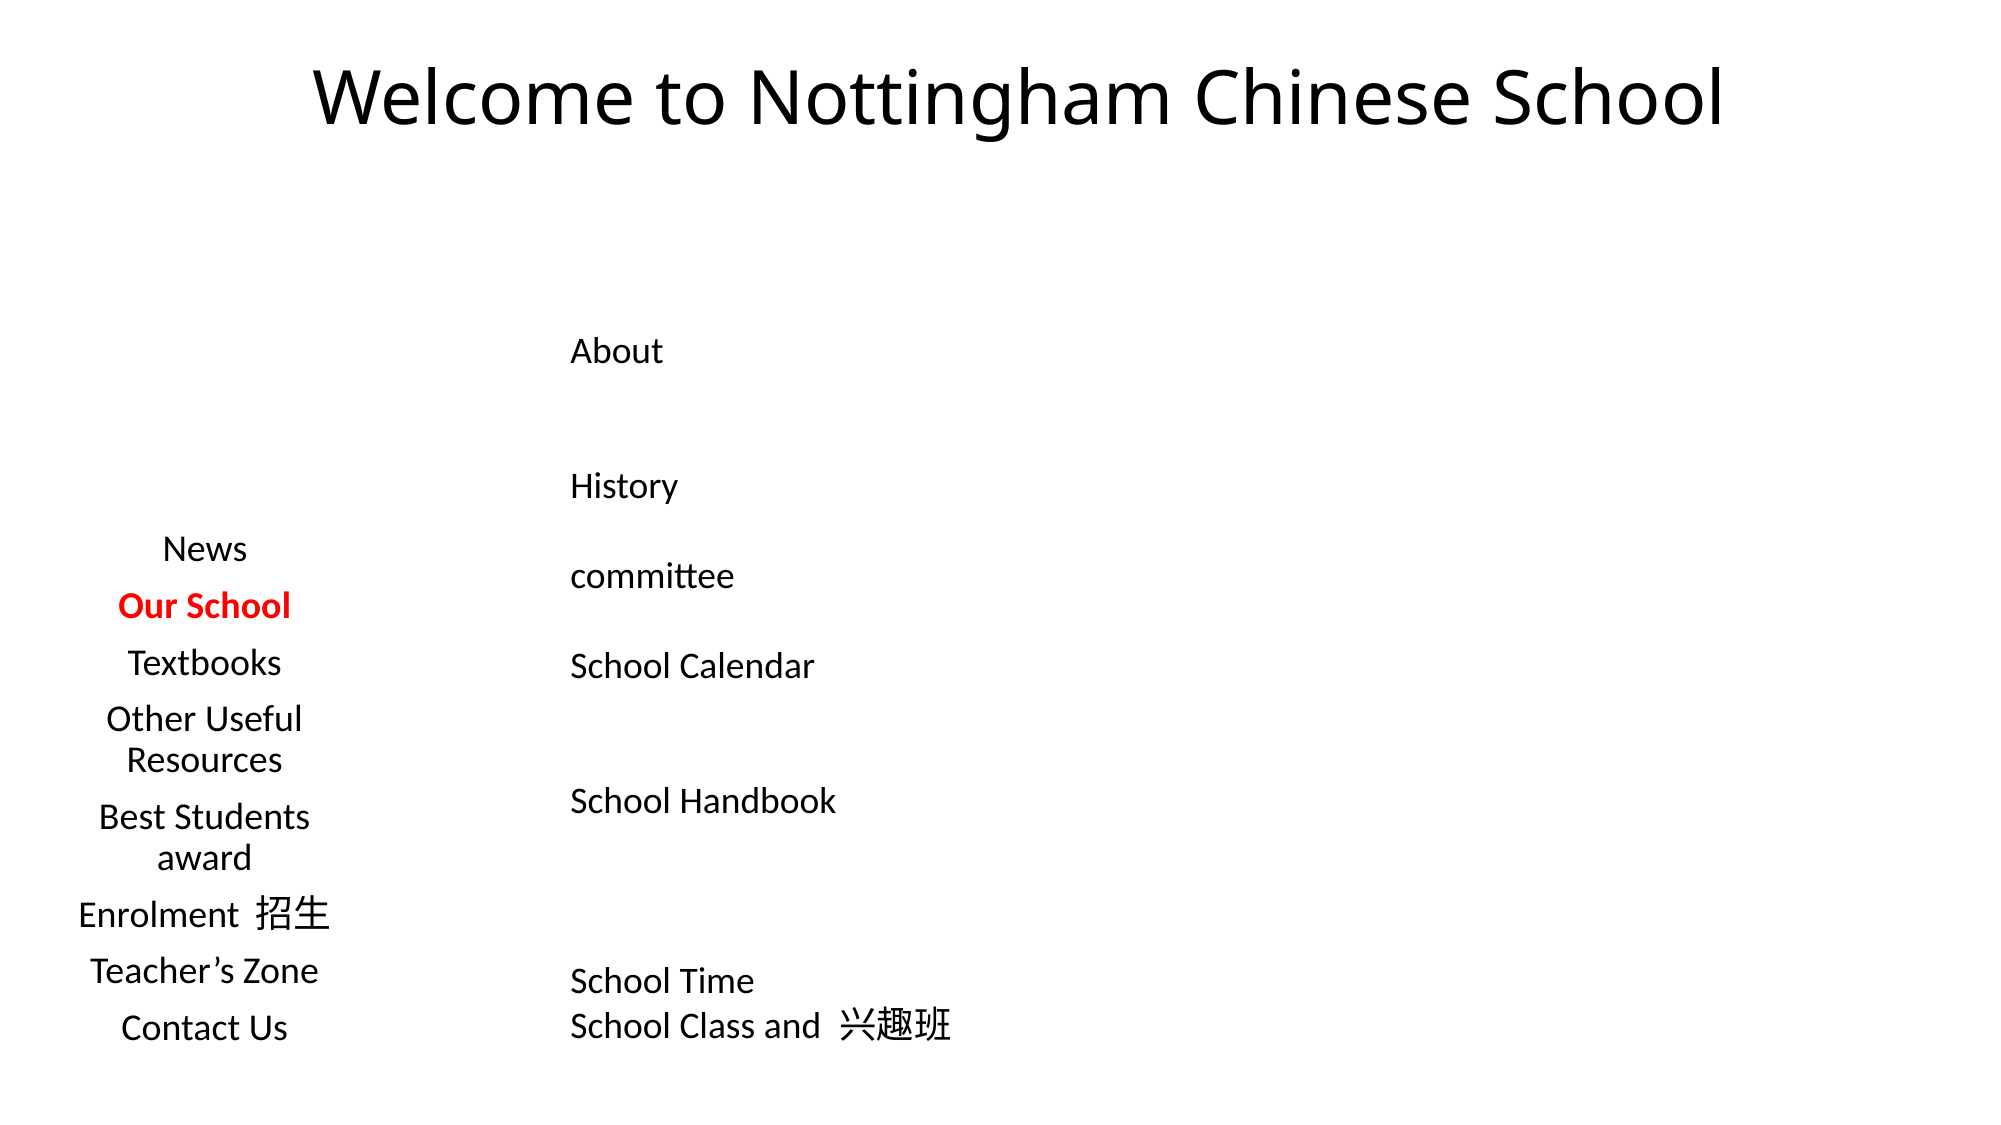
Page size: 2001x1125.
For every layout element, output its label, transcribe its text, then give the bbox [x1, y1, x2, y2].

subtitle News Our School Textbooks Other Useful Resources Best Students award Enrolment 招生 Teacher’s Zone Contact Us [38, 459, 372, 1058]
title Welcome to Nottingham Chinese School [164, 52, 1875, 288]
text_box About History committee School Calendar School Handbook School Time School Class and 兴趣班 [555, 319, 1958, 1099]
